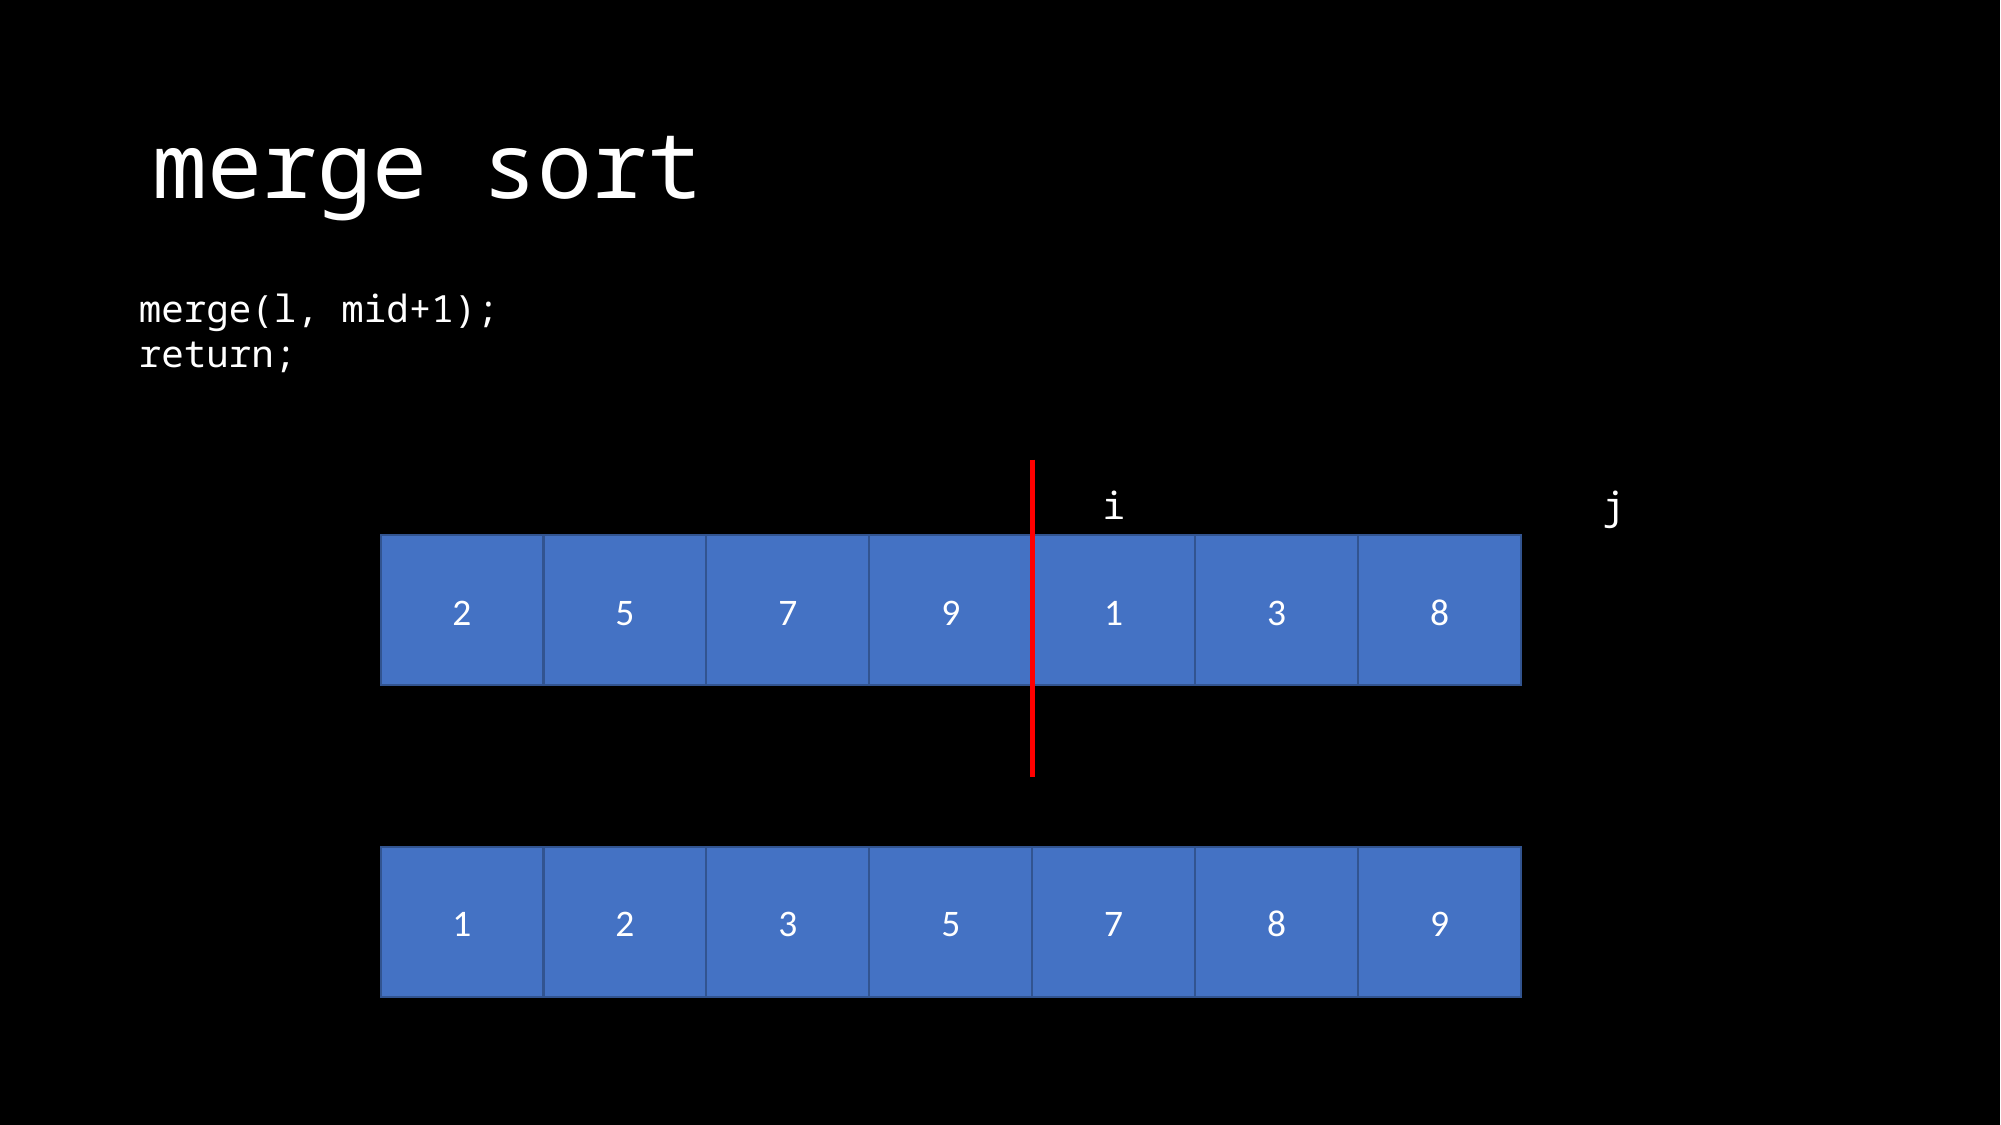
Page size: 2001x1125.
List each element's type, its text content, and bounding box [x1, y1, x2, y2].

text_box 9 [1357, 846, 1522, 998]
text_box j [1587, 474, 1640, 535]
text_box 2 [380, 534, 542, 686]
text_box i [1087, 474, 1140, 535]
title merge sort [137, 59, 1863, 278]
text_box 7 [1031, 846, 1194, 998]
text_box 3 [1194, 534, 1357, 686]
text_box 8 [1357, 534, 1522, 686]
text_box 5 [542, 534, 705, 686]
text_box 5 [868, 846, 1031, 998]
text_box 1 [380, 846, 542, 998]
text_box merge(l, mid+1); return; [124, 277, 514, 382]
text_box 7 [705, 534, 868, 686]
text_box 8 [1194, 846, 1357, 998]
text_box 9 [868, 534, 1030, 686]
text_box 2 [542, 846, 705, 998]
text_box 1 [1035, 534, 1194, 686]
text_box 3 [705, 846, 868, 998]
